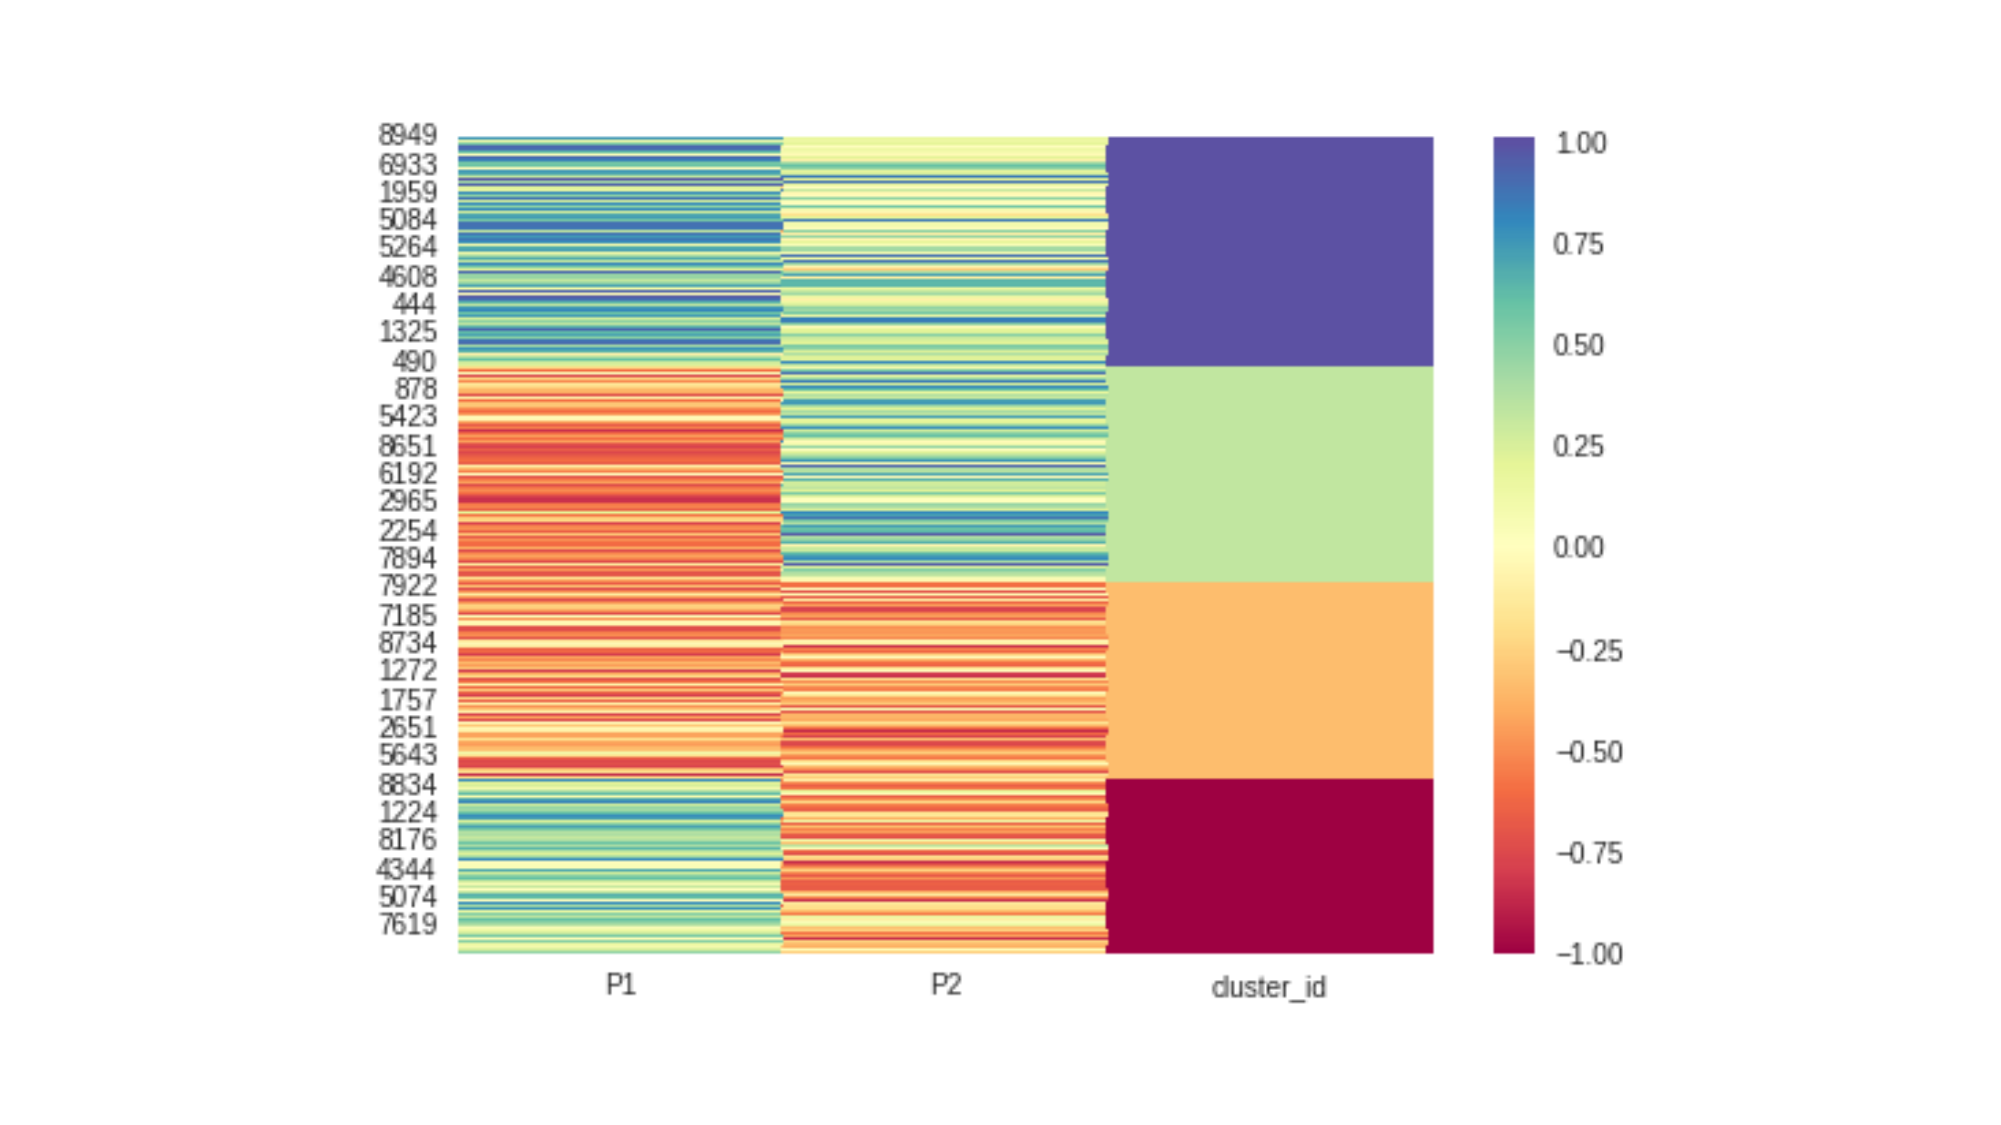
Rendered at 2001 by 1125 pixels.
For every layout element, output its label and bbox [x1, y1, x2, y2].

picture [358, 105, 1642, 1020]
